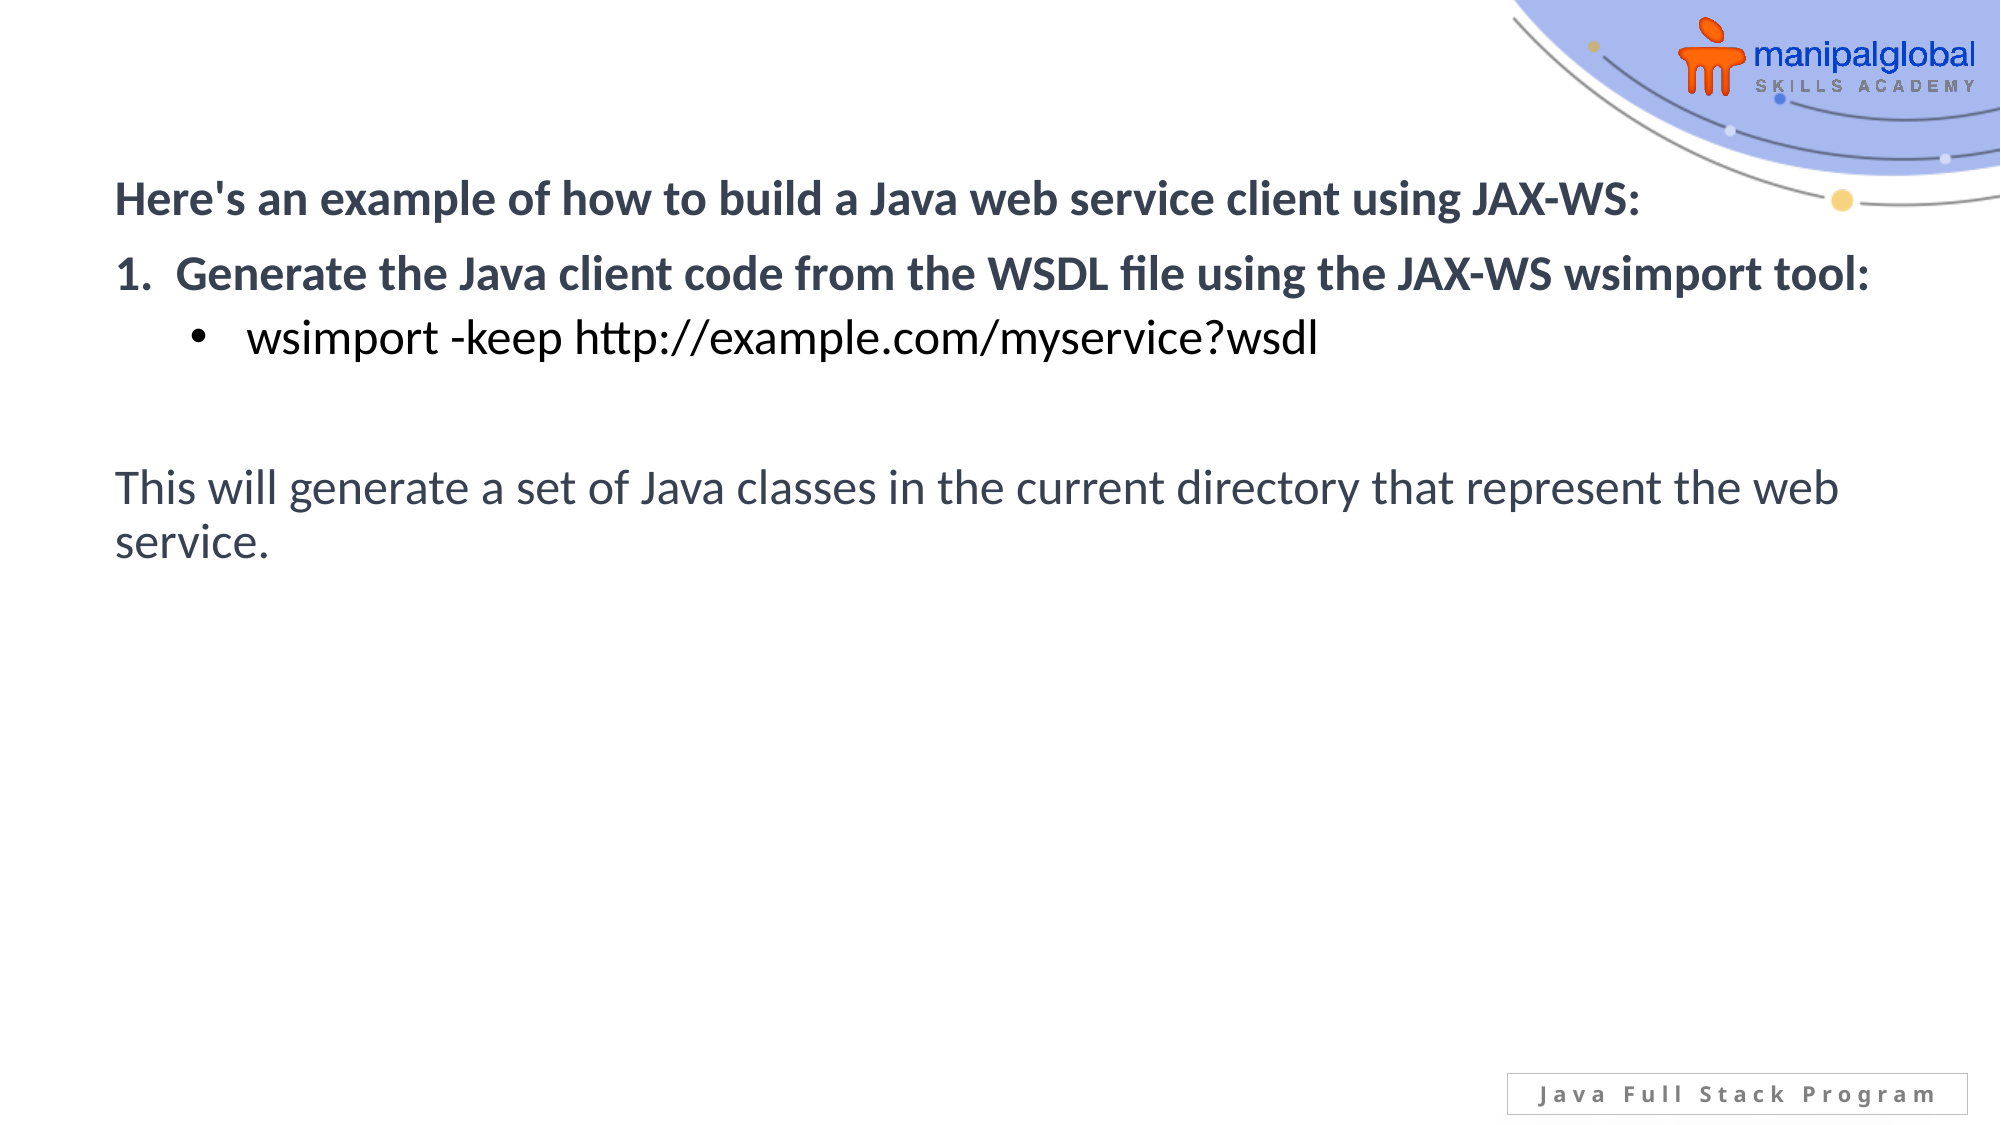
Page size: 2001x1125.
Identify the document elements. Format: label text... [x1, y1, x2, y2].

picture [0, 0, 2000, 1125]
text_box Java Full Stack Program [1507, 1073, 1968, 1115]
subtitle Here's an example of how to build a Java web service client using JAX-WS: Generate the Java client code from the WSDL file using the JAX-WS wsimport tool: wsimport -keep http://example.com/myservice?wsdl This will generate a set of Java classes in the current directory that represent the web service. [99, 164, 1906, 1055]
